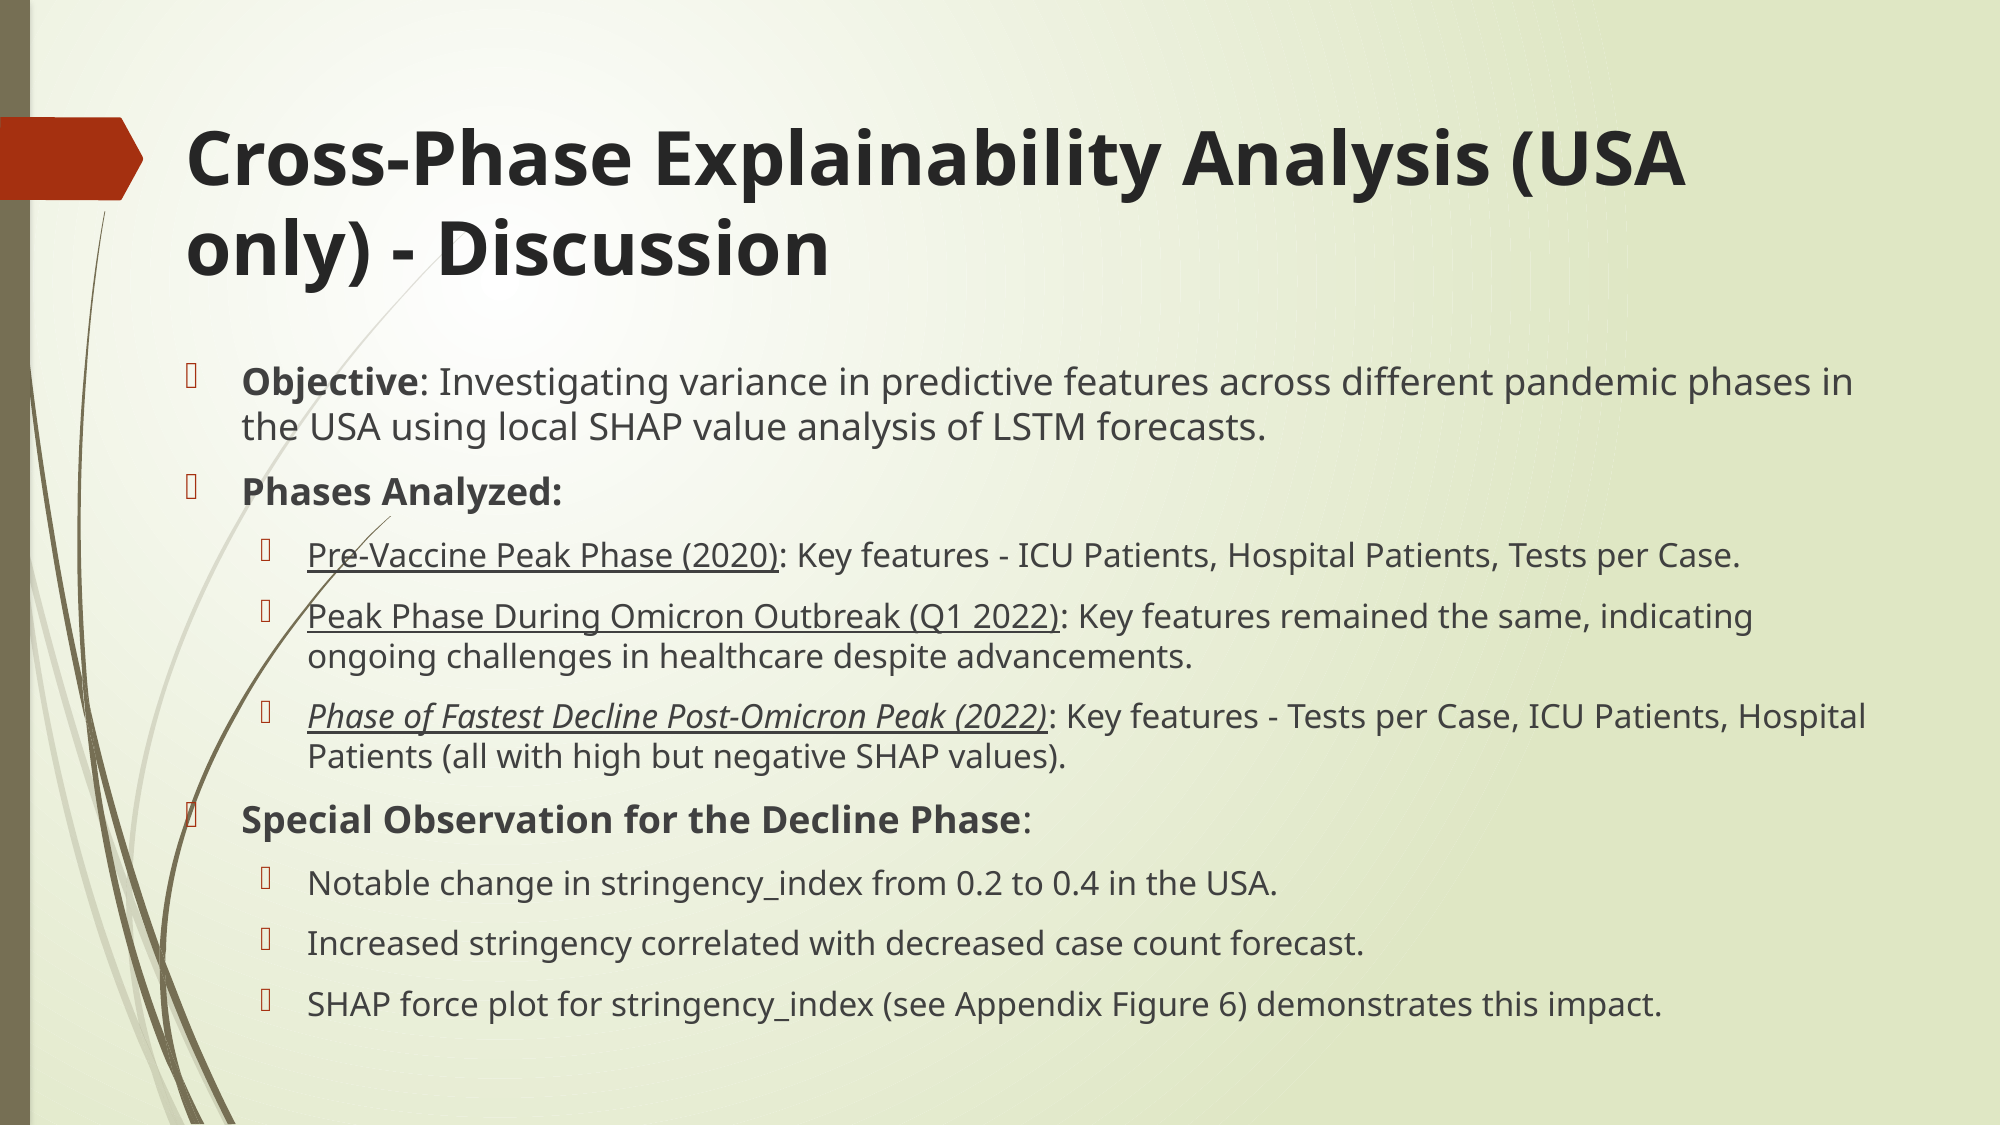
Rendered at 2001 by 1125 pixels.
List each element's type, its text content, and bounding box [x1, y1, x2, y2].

list Objective: Investigating variance in predictive features across different pandemic phases in the USA using local SHAP value analysis of LSTM forecasts. Phases Analyzed: Pre-Vaccine Peak Phase (2020): Key features - ICU Patients, Hospital Patients, Tests per Case. Peak Phase During Omicron Outbreak (Q1 2022): Key features remained the same, indicating ongoing challenges in healthcare despite advancements. Phase of Fastest Decline Post-Omicron Peak (2022): Key features - Tests per Case, ICU Patients, Hospital Patients (all with high but negative SHAP values). Special Observation for the Decline Phase: Notable change in stringency_index from 0.2 to 0.4 in the USA. Increased stringency correlated with decreased case count forecast. SHAP force plot for stringency_index (see Appendix Figure 6) demonstrates this impact. [170, 350, 1888, 1112]
title Cross-Phase Explainability Analysis (USA only) - Discussion [170, 102, 1888, 313]
